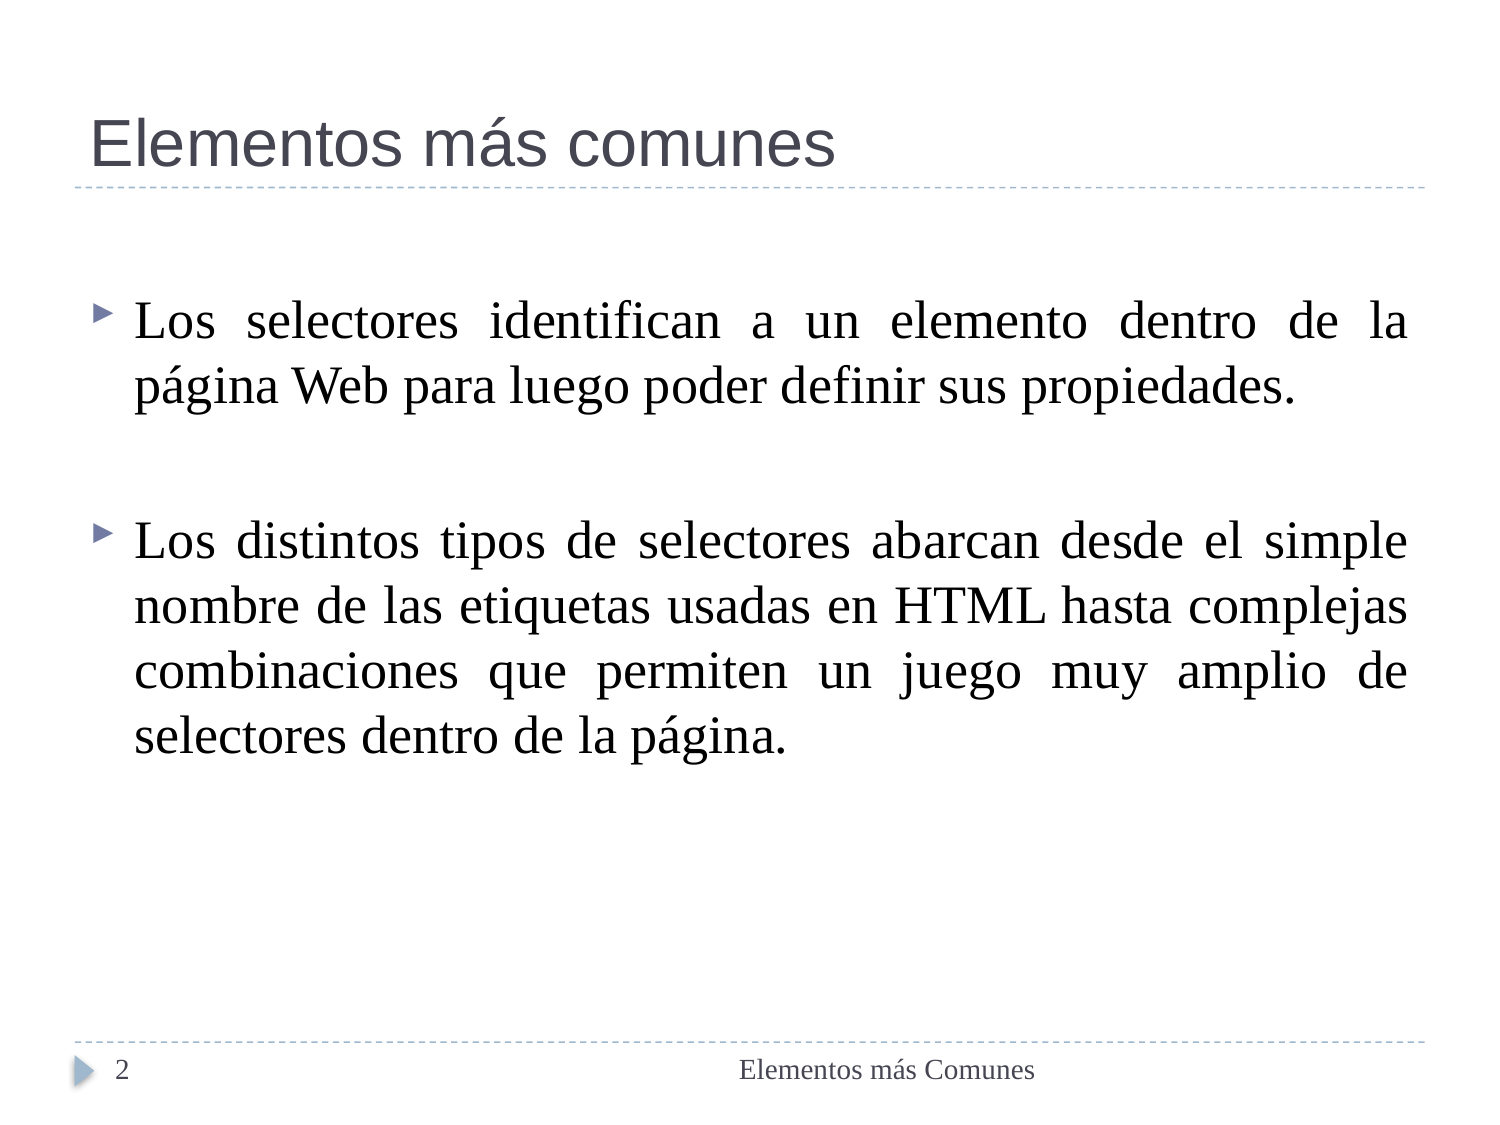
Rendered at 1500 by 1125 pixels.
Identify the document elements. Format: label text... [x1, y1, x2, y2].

slide_number 2 [100, 1042, 426, 1103]
title Elementos más comunes [75, 24, 1425, 188]
footer Elementos más Comunes [475, 1042, 1051, 1103]
list Los selectores identifican a un elemento dentro de la página Web para luego poder definir sus propiedades. Los distintos tipos de selectores abarcan desde el simple nombre de las etiquetas usadas en HTML hasta complejas combinaciones que permiten un juego muy amplio de selectores dentro de la página. [75, 200, 1425, 1010]
